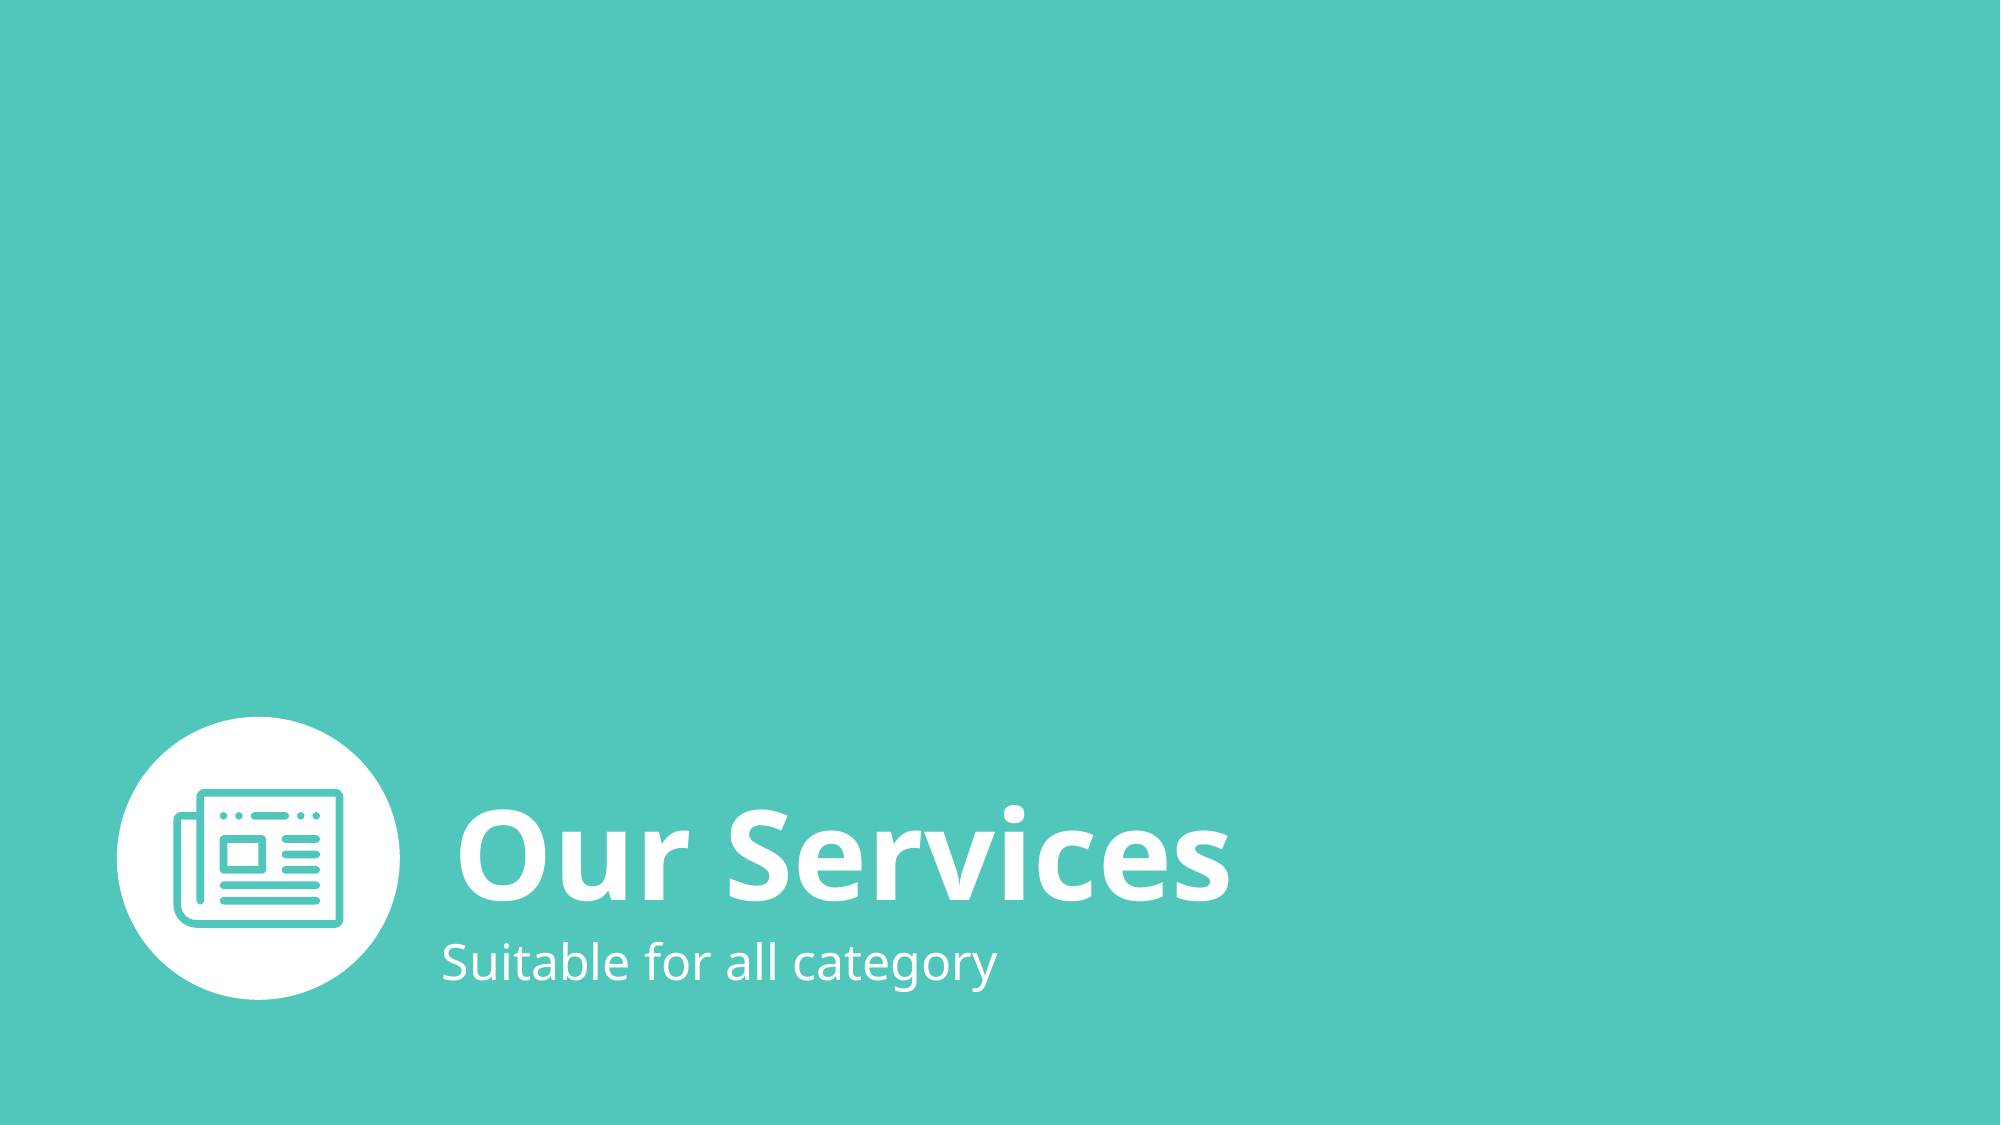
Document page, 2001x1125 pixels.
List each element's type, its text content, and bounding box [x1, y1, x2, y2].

text_box [115, 715, 401, 1001]
text_box Our Services [439, 768, 1250, 893]
text_box [173, 788, 344, 928]
text_box Suitable for all category [427, 893, 1302, 999]
